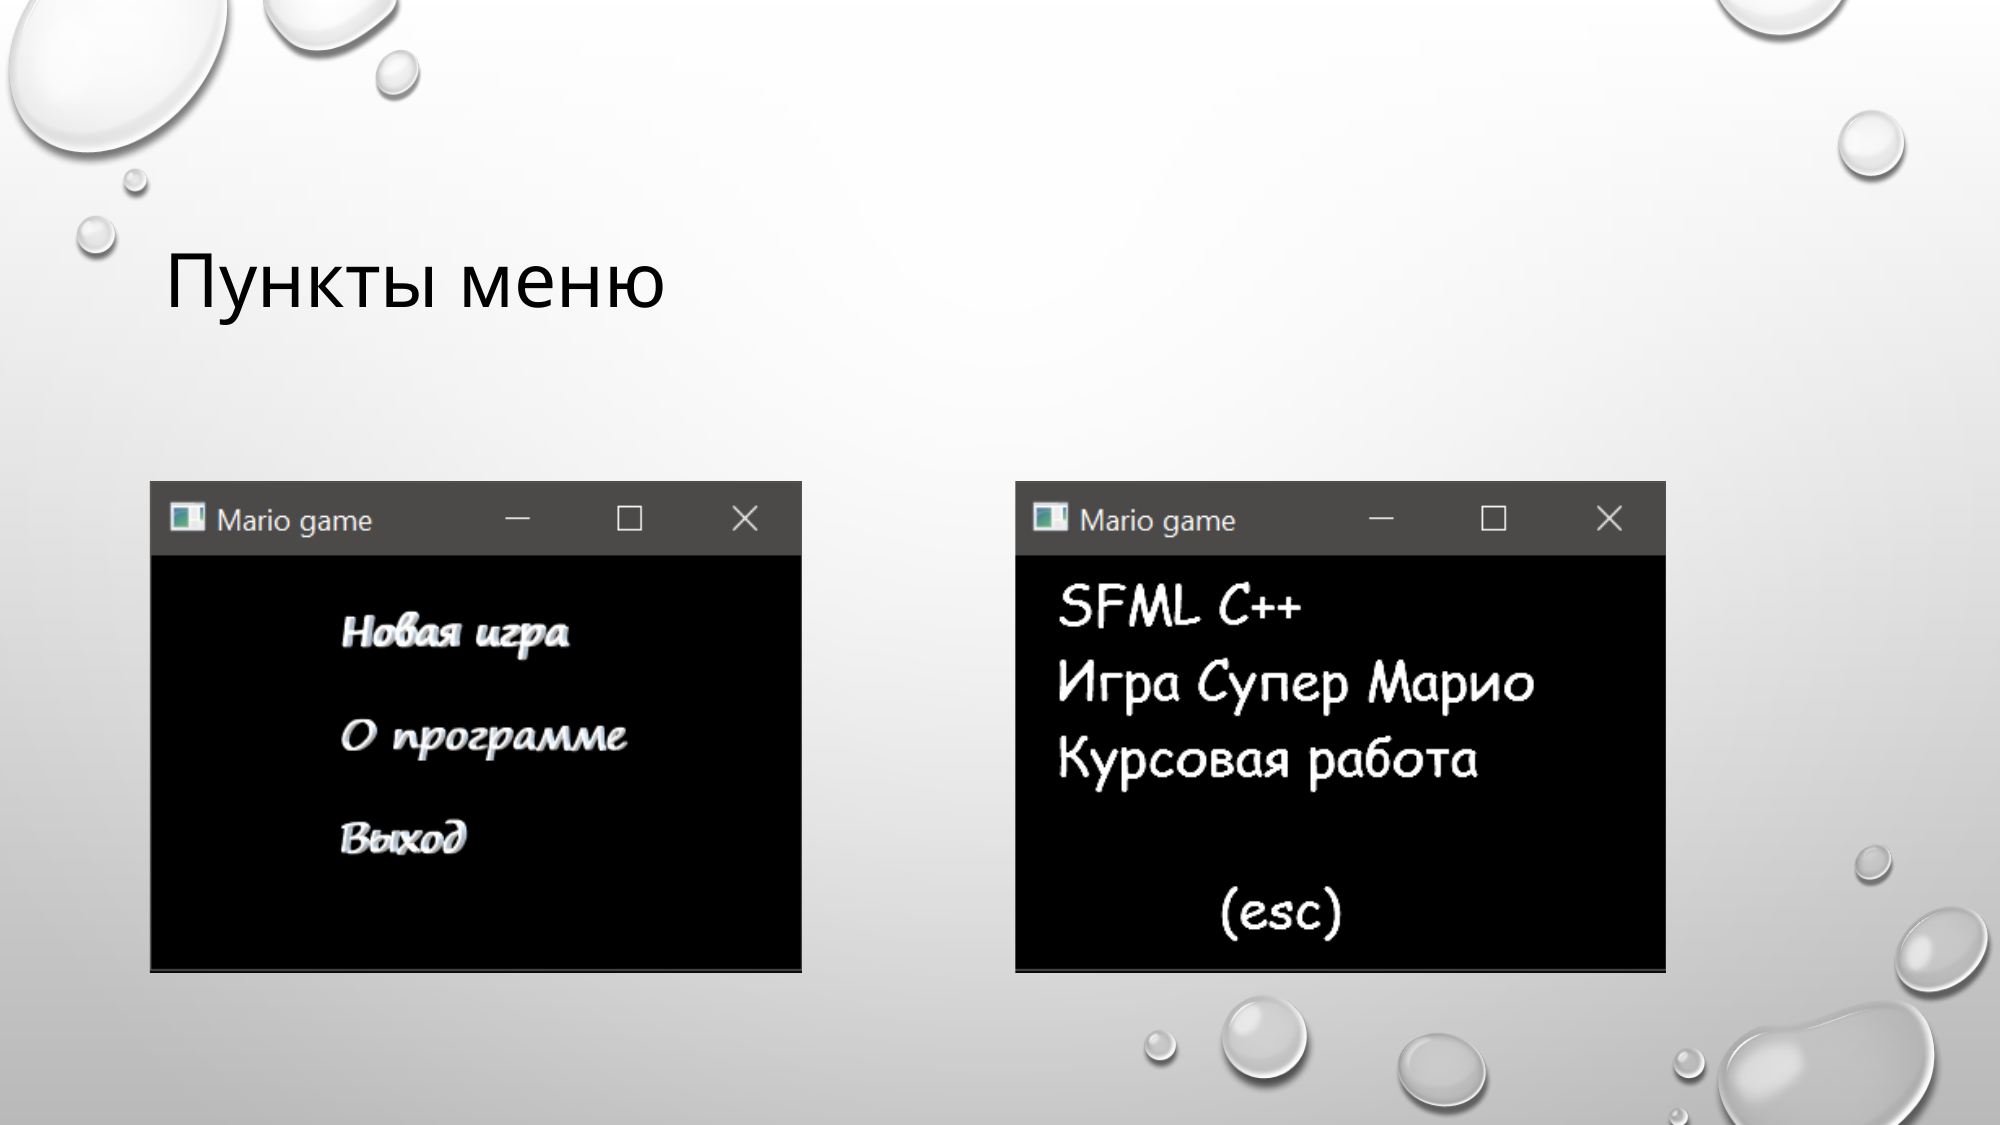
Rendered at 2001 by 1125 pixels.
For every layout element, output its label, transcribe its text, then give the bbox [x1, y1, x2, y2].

picture [0, 0, 2000, 1125]
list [149, 481, 803, 973]
title Пункты меню [149, 152, 1851, 414]
